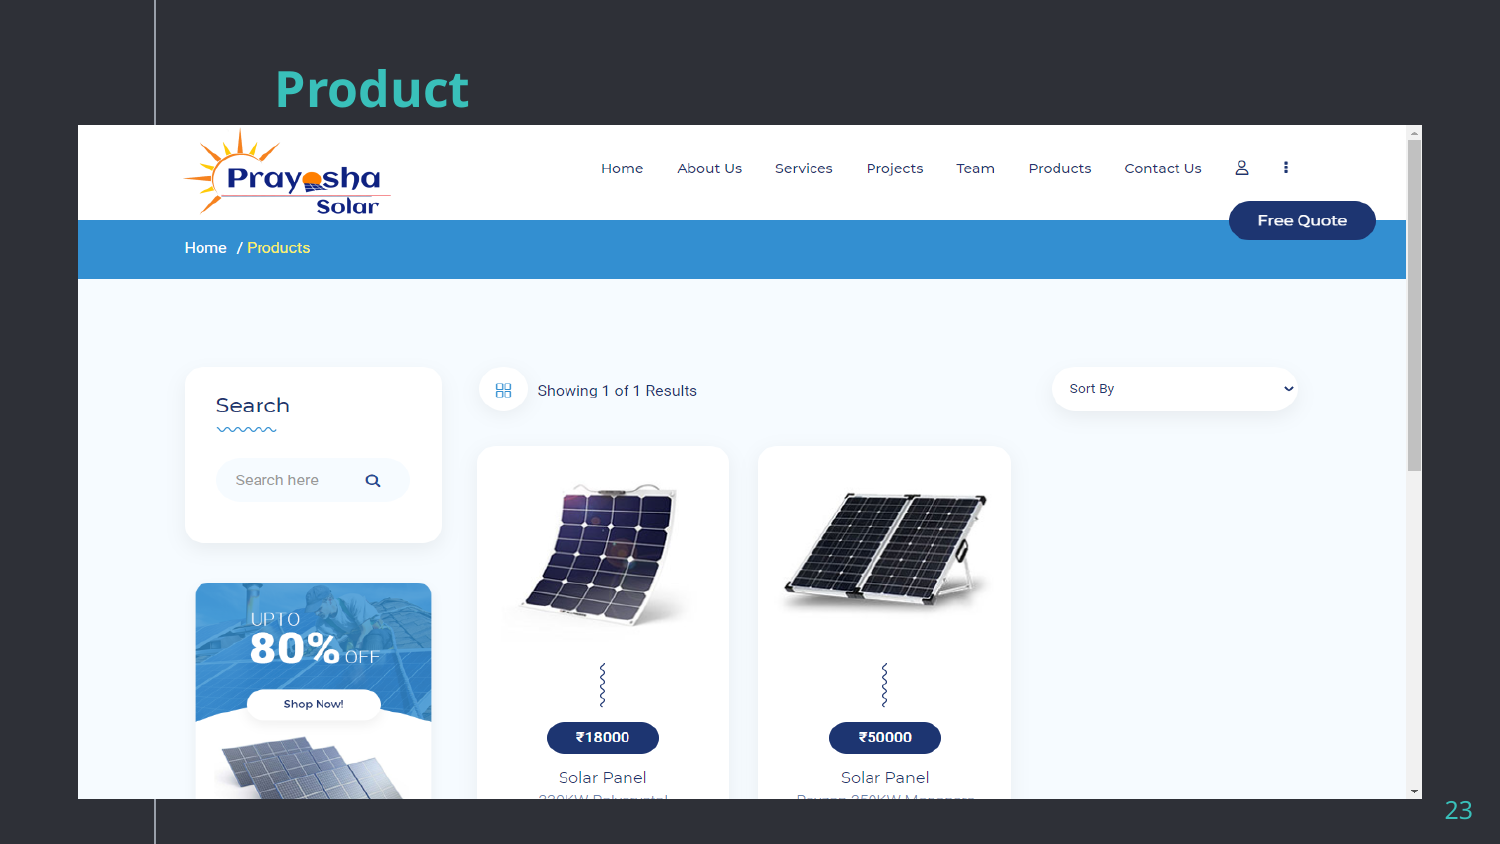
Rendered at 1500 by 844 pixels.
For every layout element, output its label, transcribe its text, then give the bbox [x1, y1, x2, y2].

picture [78, 125, 1422, 799]
slide_number 23 [1398, 779, 1489, 832]
text_box Product [259, 49, 1096, 124]
